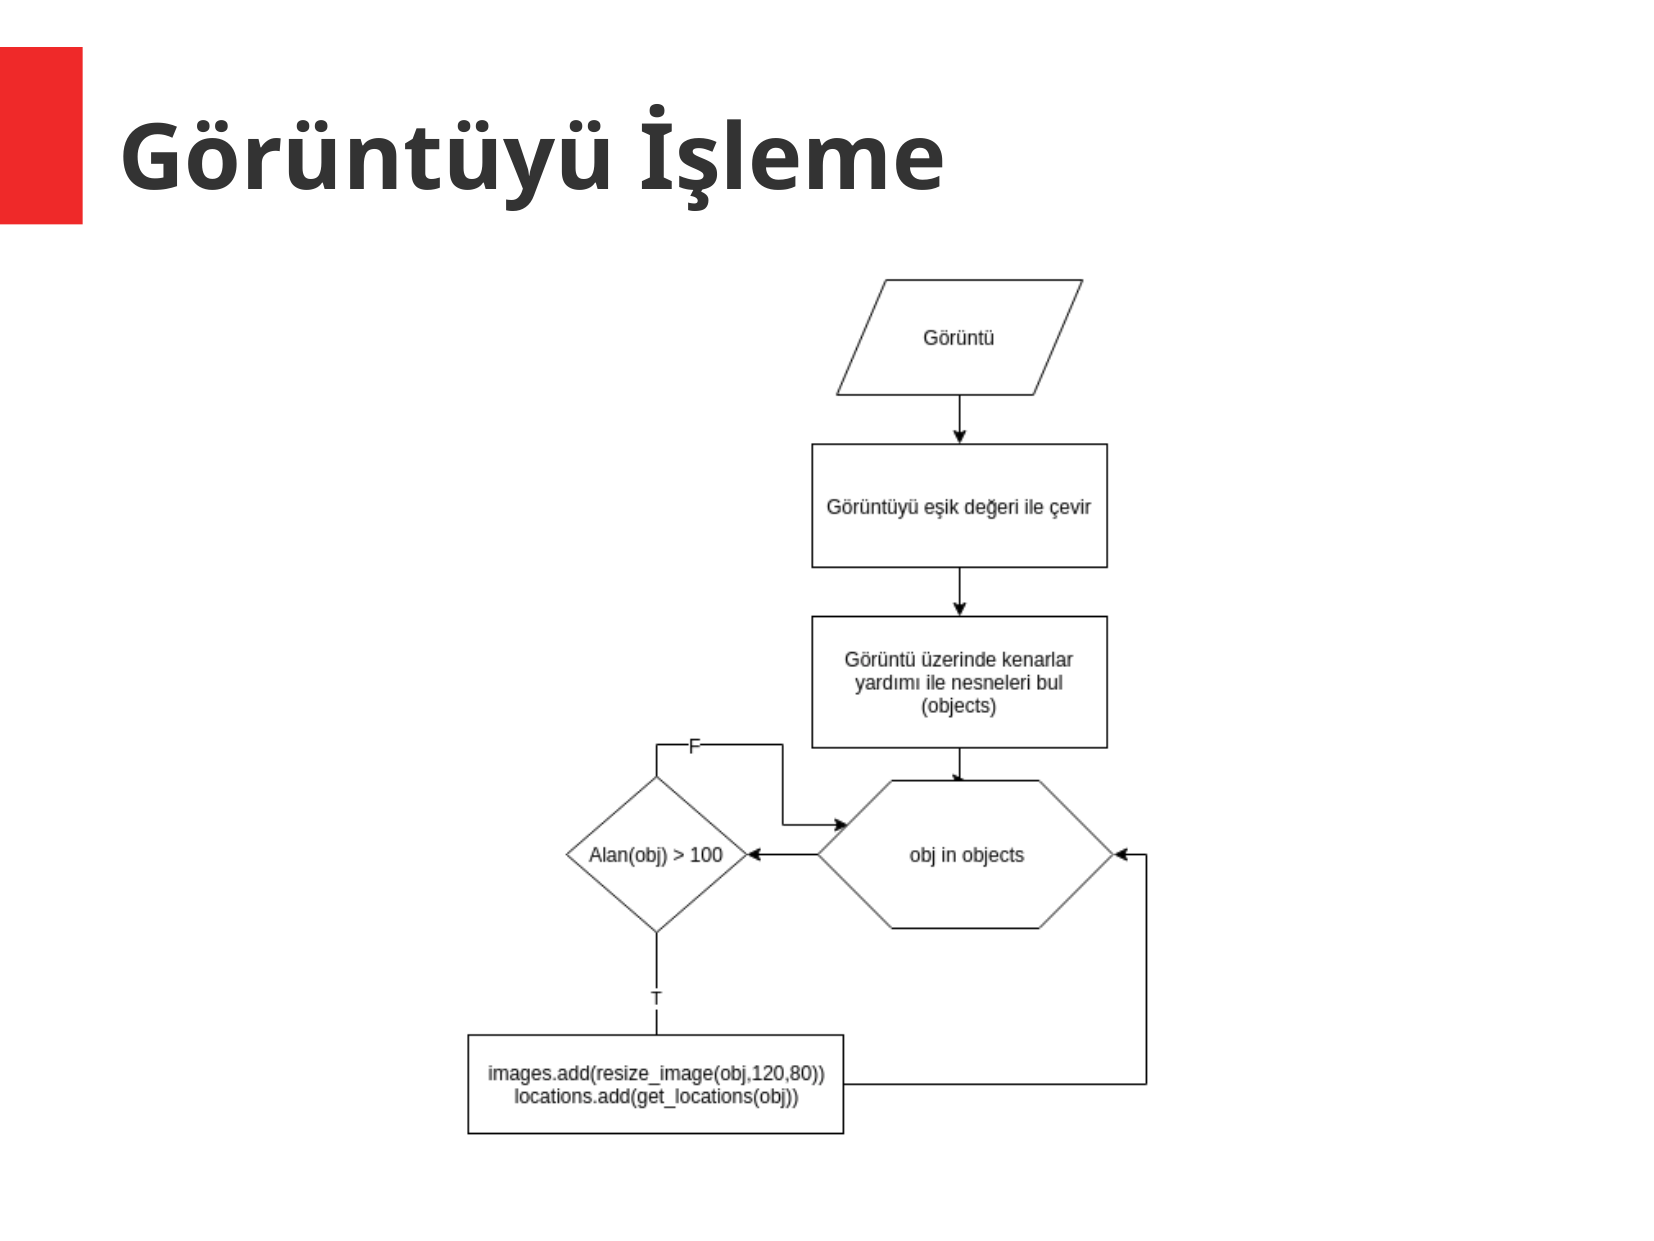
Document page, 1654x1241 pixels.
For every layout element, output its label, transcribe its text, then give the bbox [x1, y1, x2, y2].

picture [434, 250, 1201, 1156]
text_box Görüntüyü İşleme [118, 49, 1571, 257]
